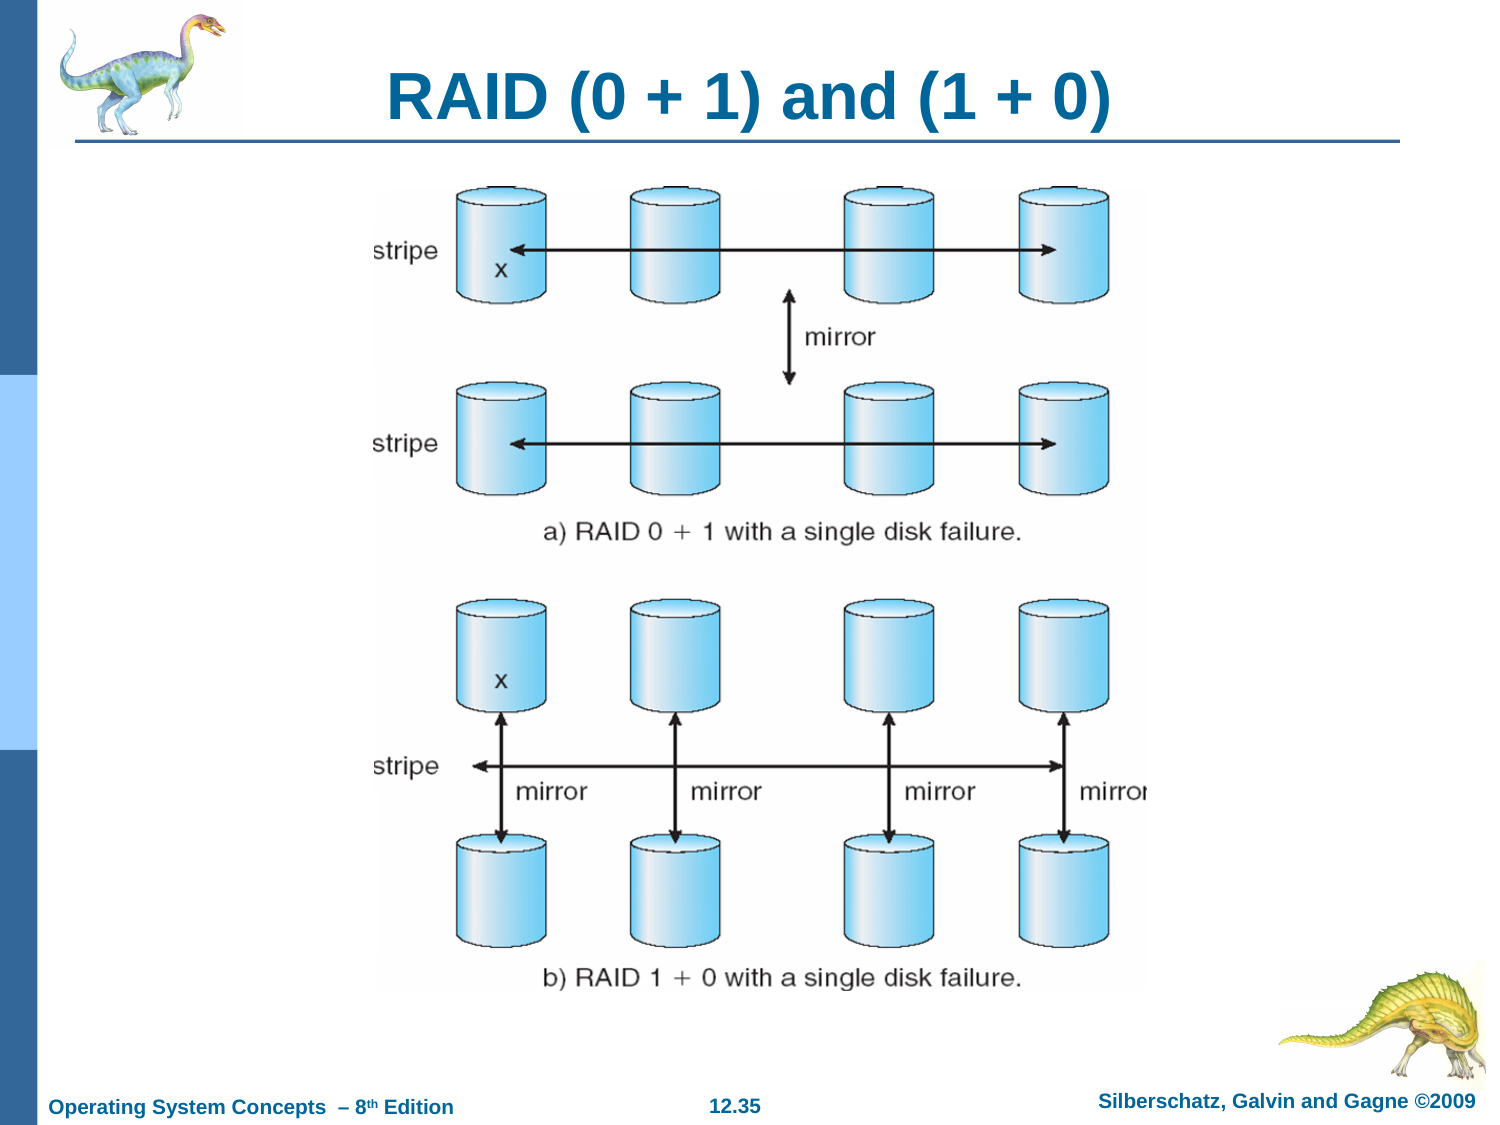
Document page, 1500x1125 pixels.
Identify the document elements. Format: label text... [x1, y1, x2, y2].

title RAID (0 + 1) and (1 + 0) [74, 45, 1426, 141]
picture [1275, 959, 1486, 1090]
picture [372, 185, 1147, 991]
picture [46, 0, 244, 149]
picture [1415, 1093, 1423, 1098]
